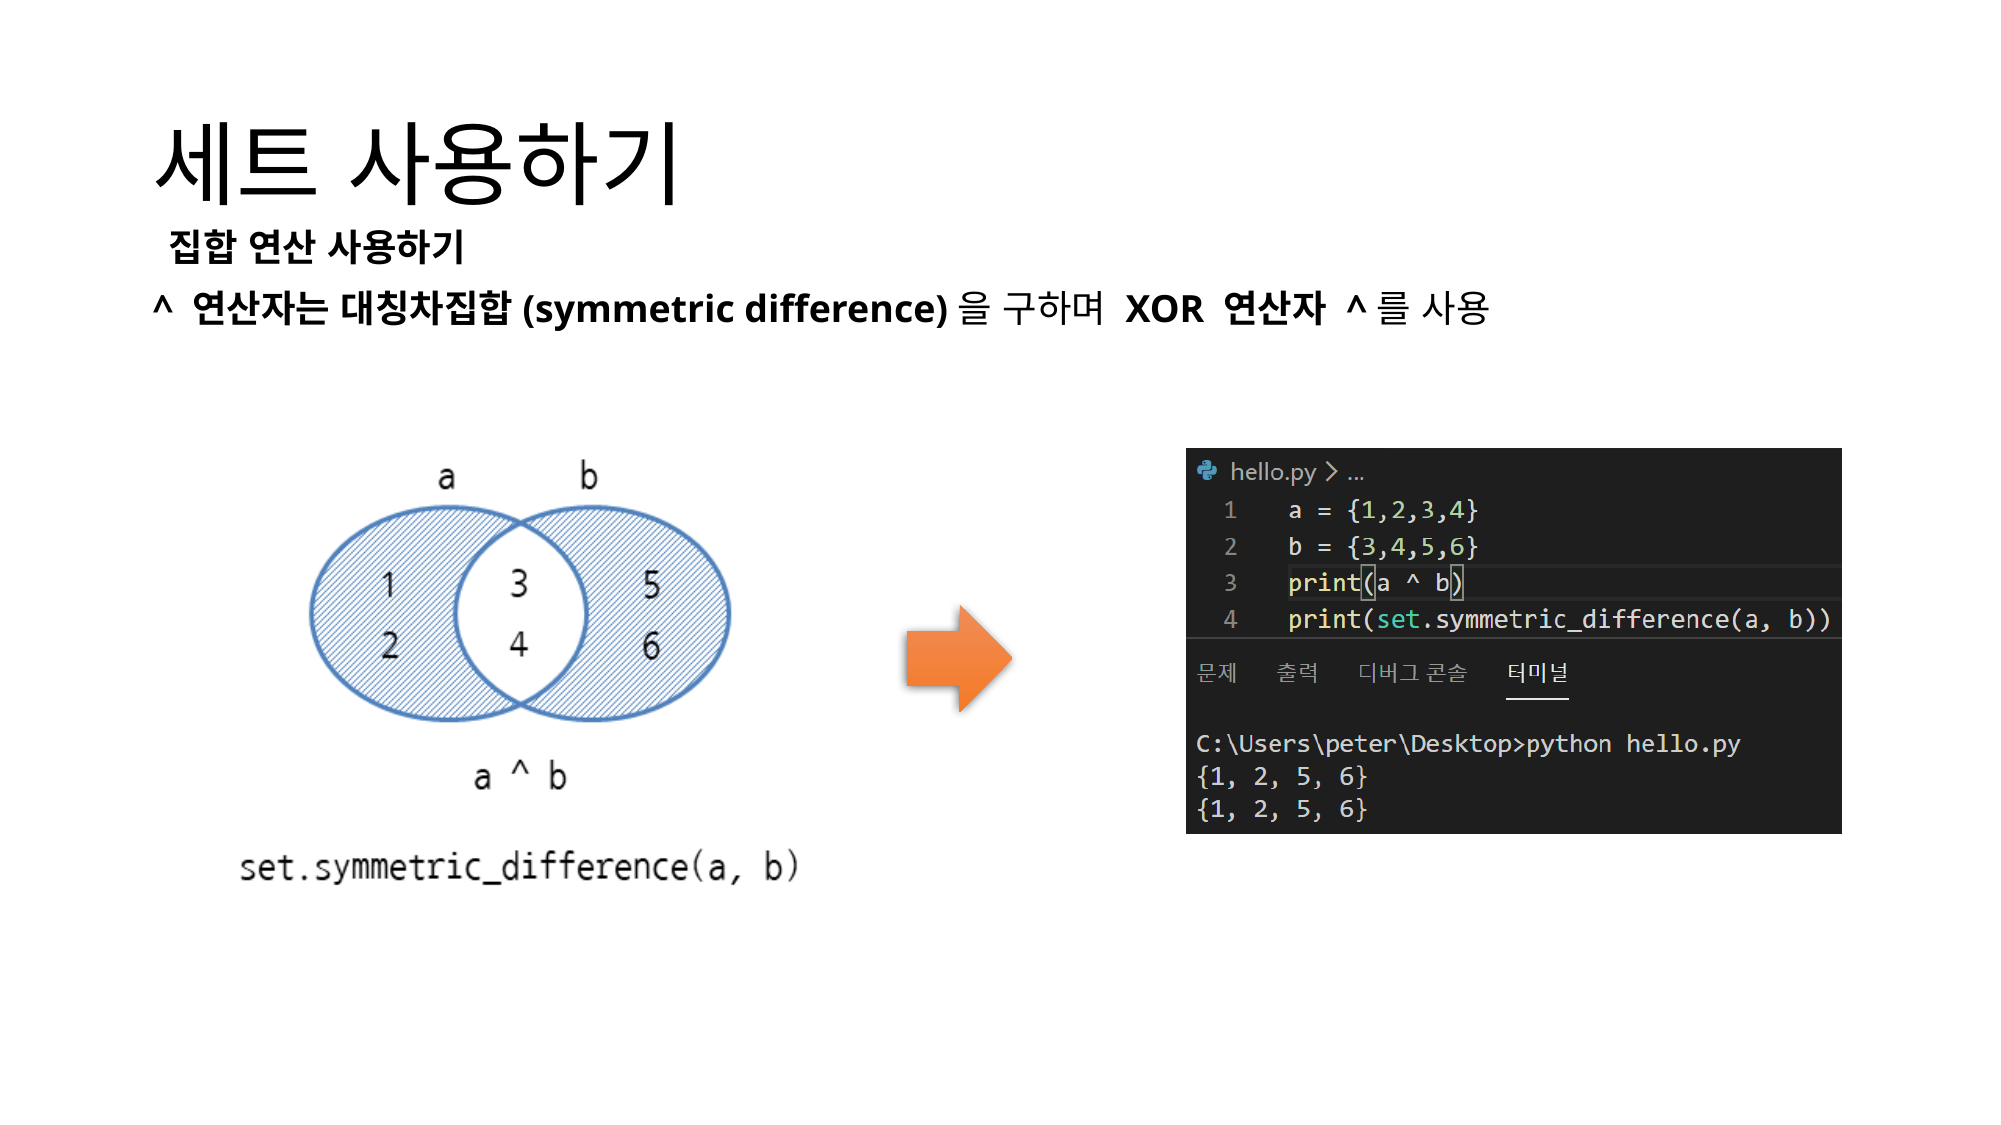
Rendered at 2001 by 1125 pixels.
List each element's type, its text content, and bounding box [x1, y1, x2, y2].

picture [1186, 448, 1842, 834]
text_box [906, 604, 1013, 712]
text_box ^ 연산자는 대칭차집합(symmetric difference)을 구하며 XOR 연산자 ^를 사용 [137, 277, 1514, 337]
text_box 집합 연산 사용하기 [154, 216, 481, 277]
title 세트 사용하기 [137, 59, 759, 277]
picture [227, 449, 812, 899]
